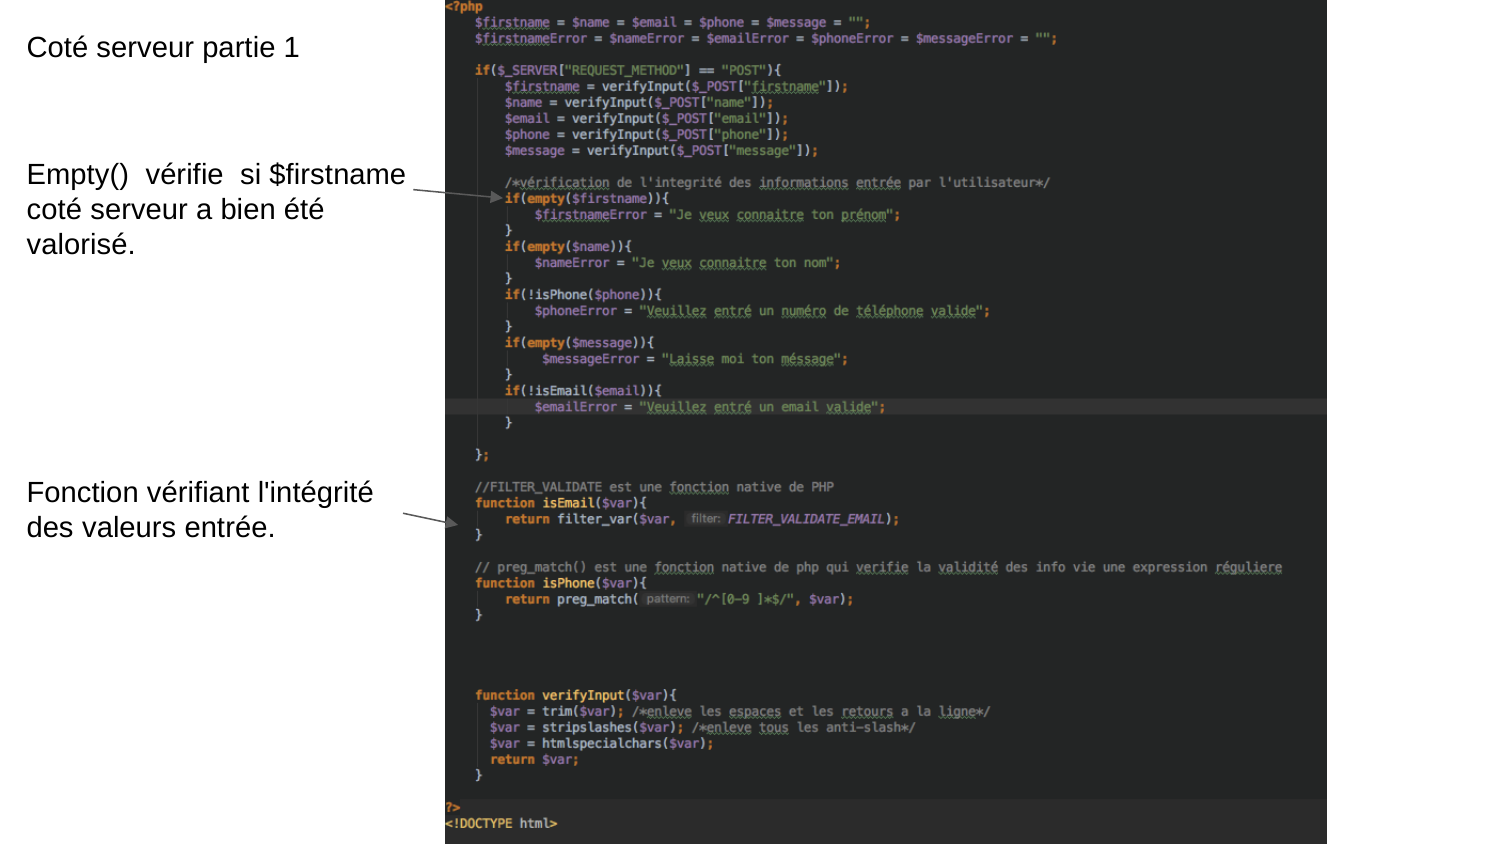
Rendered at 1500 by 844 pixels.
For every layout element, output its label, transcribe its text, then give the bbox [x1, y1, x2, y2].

text_box Coté serveur partie 1 [11, 13, 420, 70]
text_box Empty() vérifie si $firstname coté serveur a bien été valorisé. [11, 140, 425, 281]
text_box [413, 189, 504, 199]
picture [444, 0, 1327, 844]
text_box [402, 512, 459, 526]
text_box Fonction vérifiant l'intégrité des valeurs entrée. [11, 458, 403, 568]
